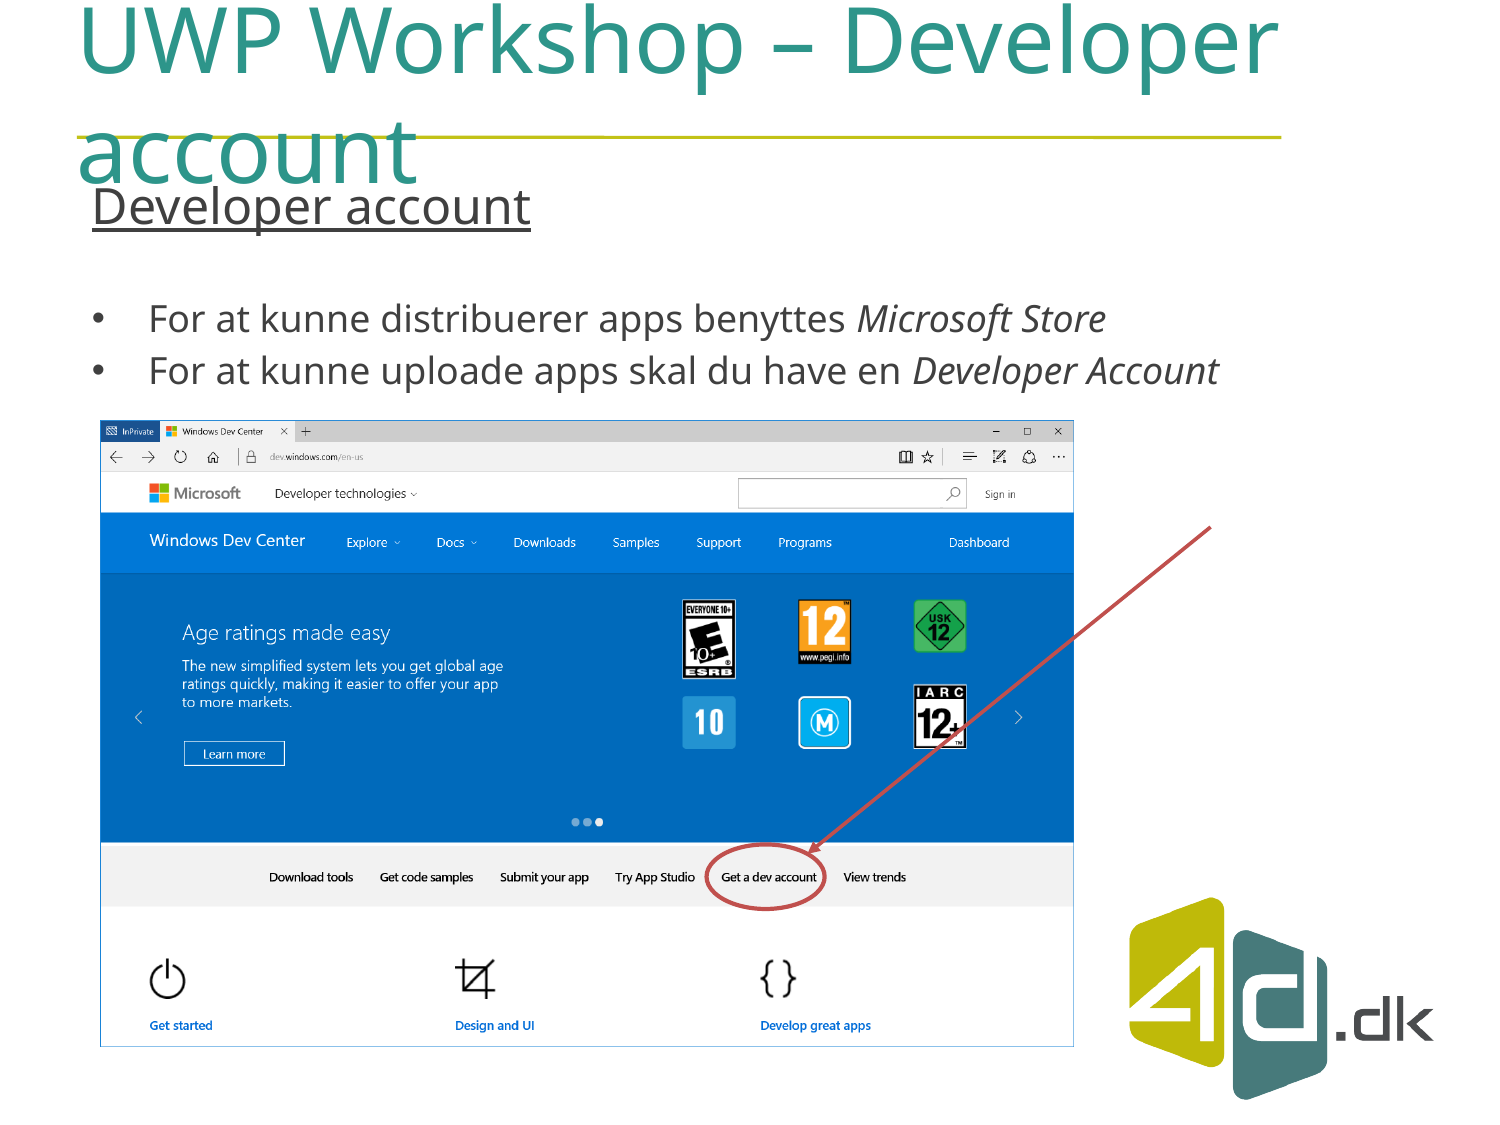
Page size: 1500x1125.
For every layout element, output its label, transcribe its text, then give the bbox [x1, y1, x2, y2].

title UWP Workshop – Developer account [76, 0, 1284, 137]
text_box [807, 526, 1211, 855]
list Developer account For at kunne distribuerer apps benyttes Microsoft Store For at kunne uploade apps skal du have en Developer Account [76, 137, 1408, 824]
picture [100, 420, 1074, 1048]
picture [1129, 897, 1434, 1100]
